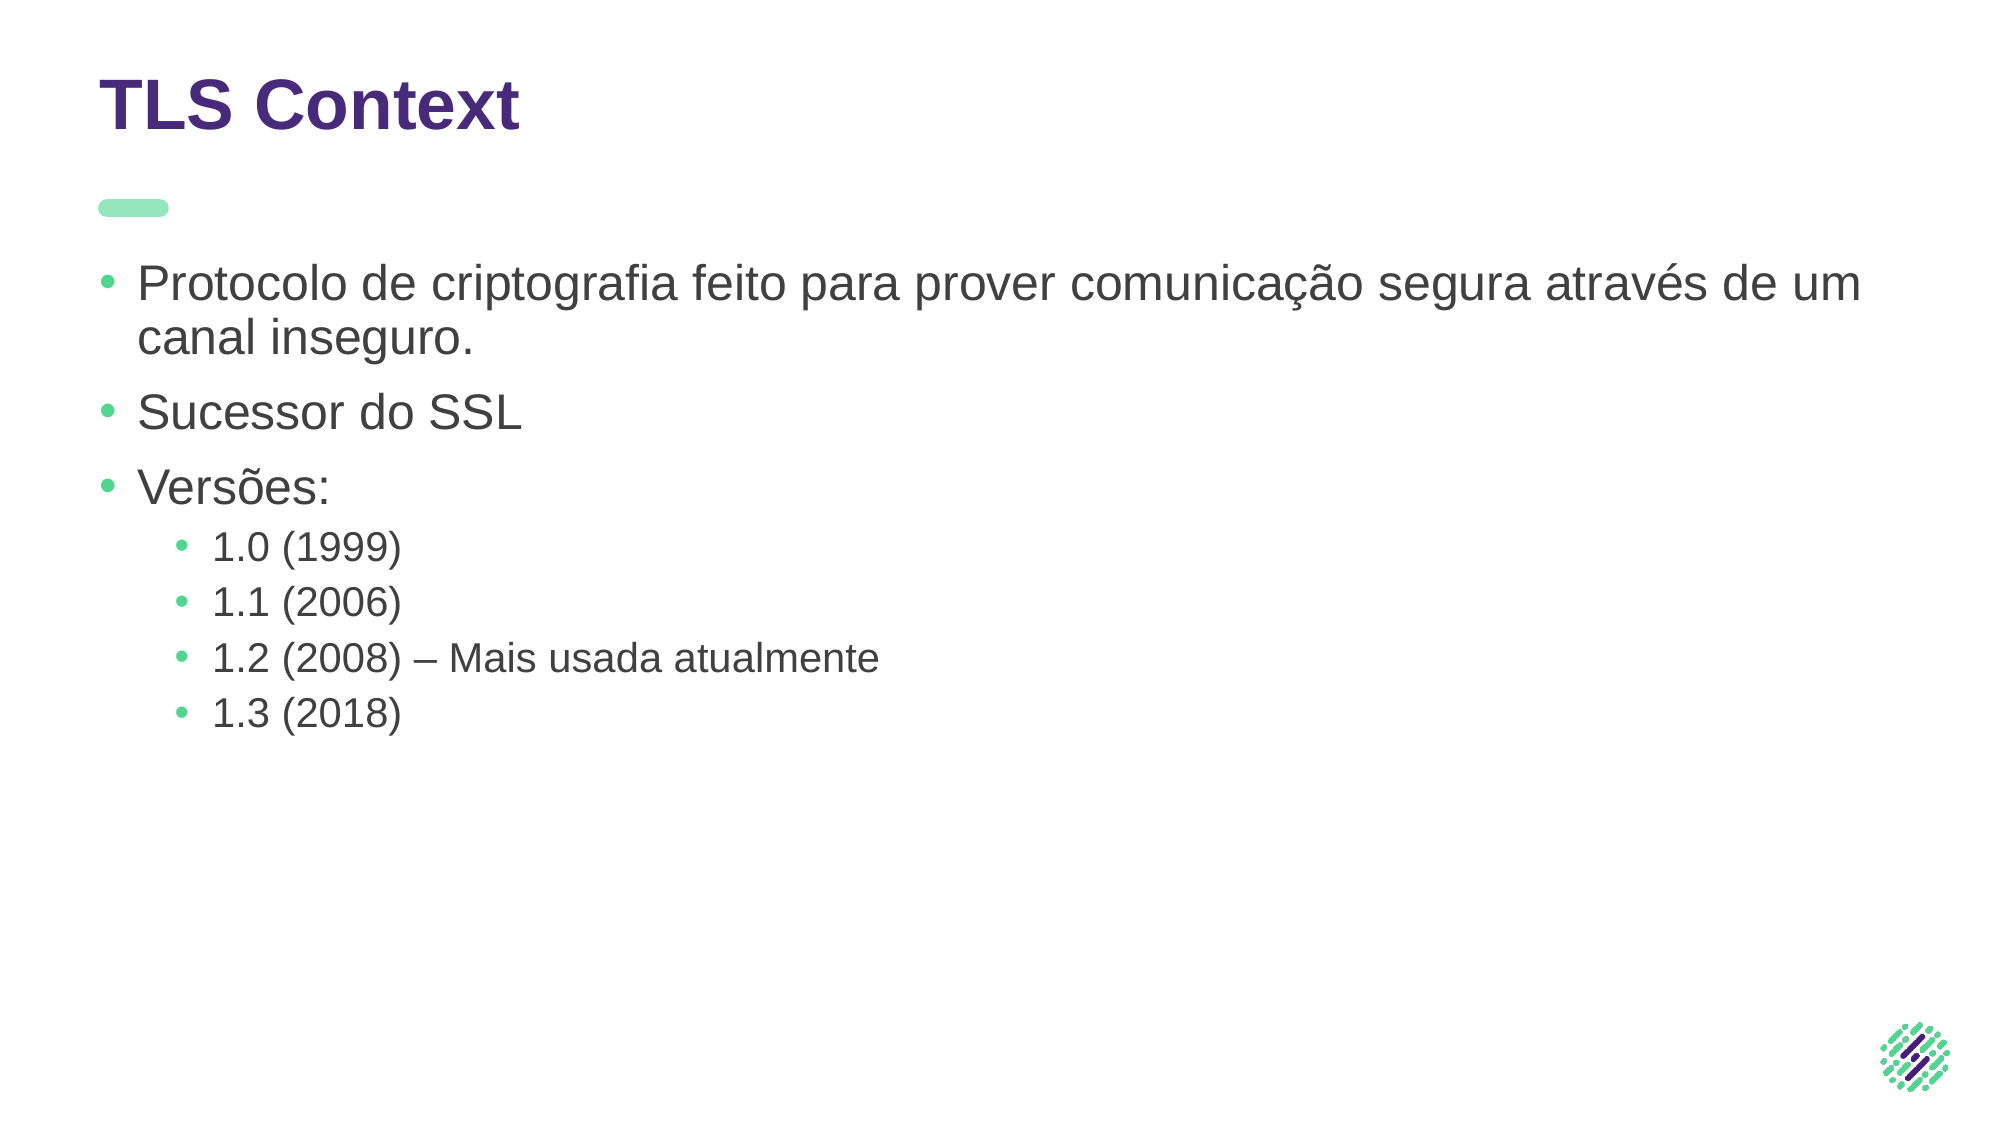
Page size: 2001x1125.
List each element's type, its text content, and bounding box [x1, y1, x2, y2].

list Protocolo de criptografia feito para prover comunicação segura através de um canal inseguro. Sucessor do SSL Versões: 1.0 (1999) 1.1 (2006) 1.2 (2008) – Mais usada atualmente 1.3 (2018) [84, 249, 1916, 1051]
picture [1880, 1022, 1950, 1092]
title TLS Context [84, 59, 1916, 153]
